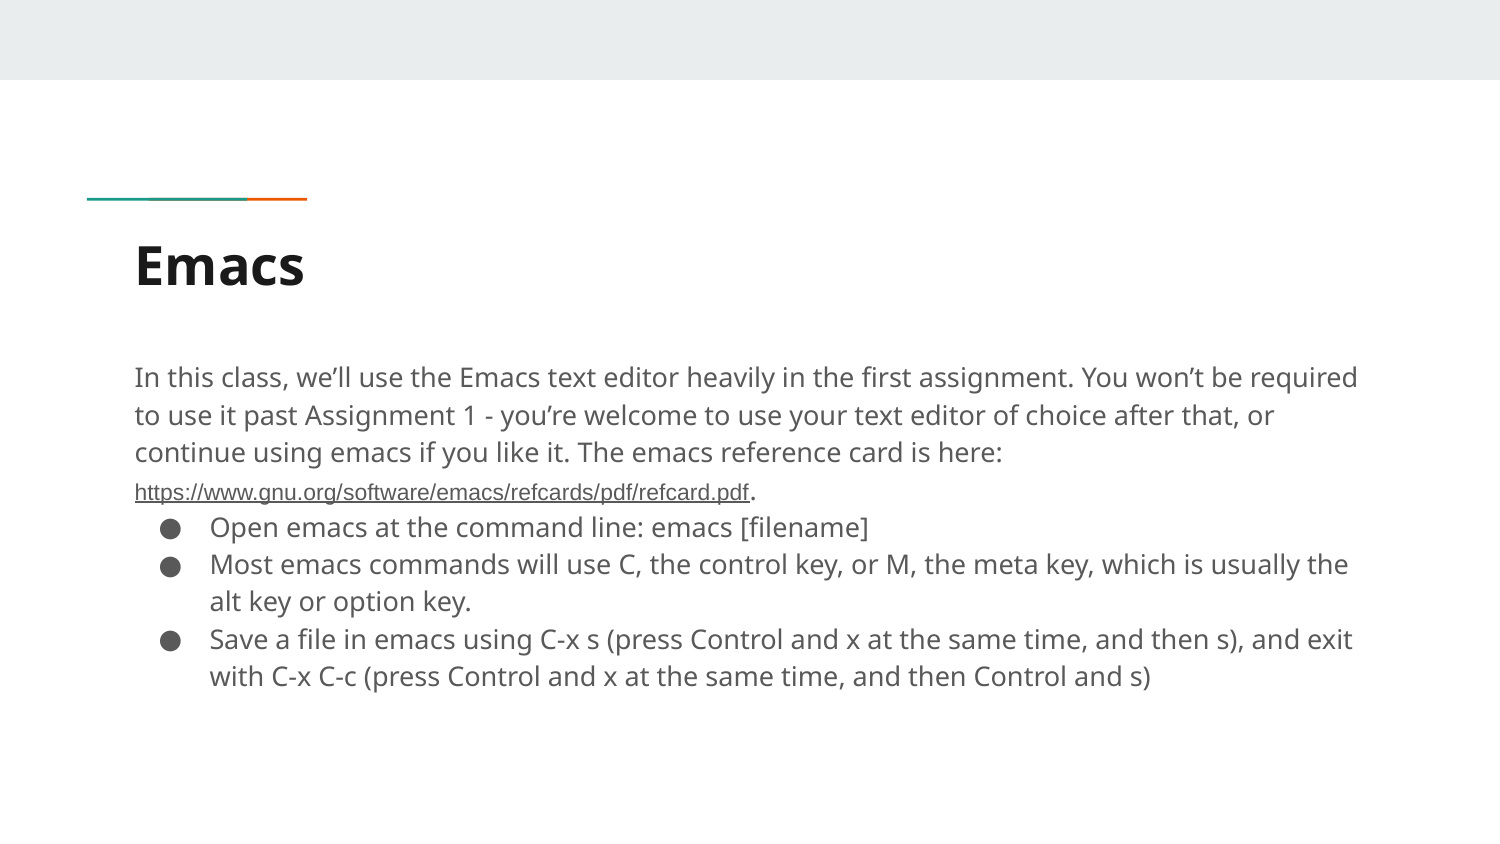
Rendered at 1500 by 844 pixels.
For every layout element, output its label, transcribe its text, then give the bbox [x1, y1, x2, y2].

list In this class, we’ll use the Emacs text editor heavily in the first assignment. You won’t be required to use it past Assignment 1 - you’re welcome to use your text editor of choice after that, or continue using emacs if you like it. The emacs reference card is here: https://www.gnu.org/software/emacs/refcards/pdf/refcard.pdf. Open emacs at the command line: emacs [filename] Most emacs commands will use C, the control key, or M, the meta key, which is usually the alt key or option key. Save a file in emacs using C-x s (press Control and x at the same time, and then s), and exit with C-x C-c (press Control and x at the same time, and then Control and s) [119, 341, 1381, 712]
title Emacs [119, 216, 1381, 305]
